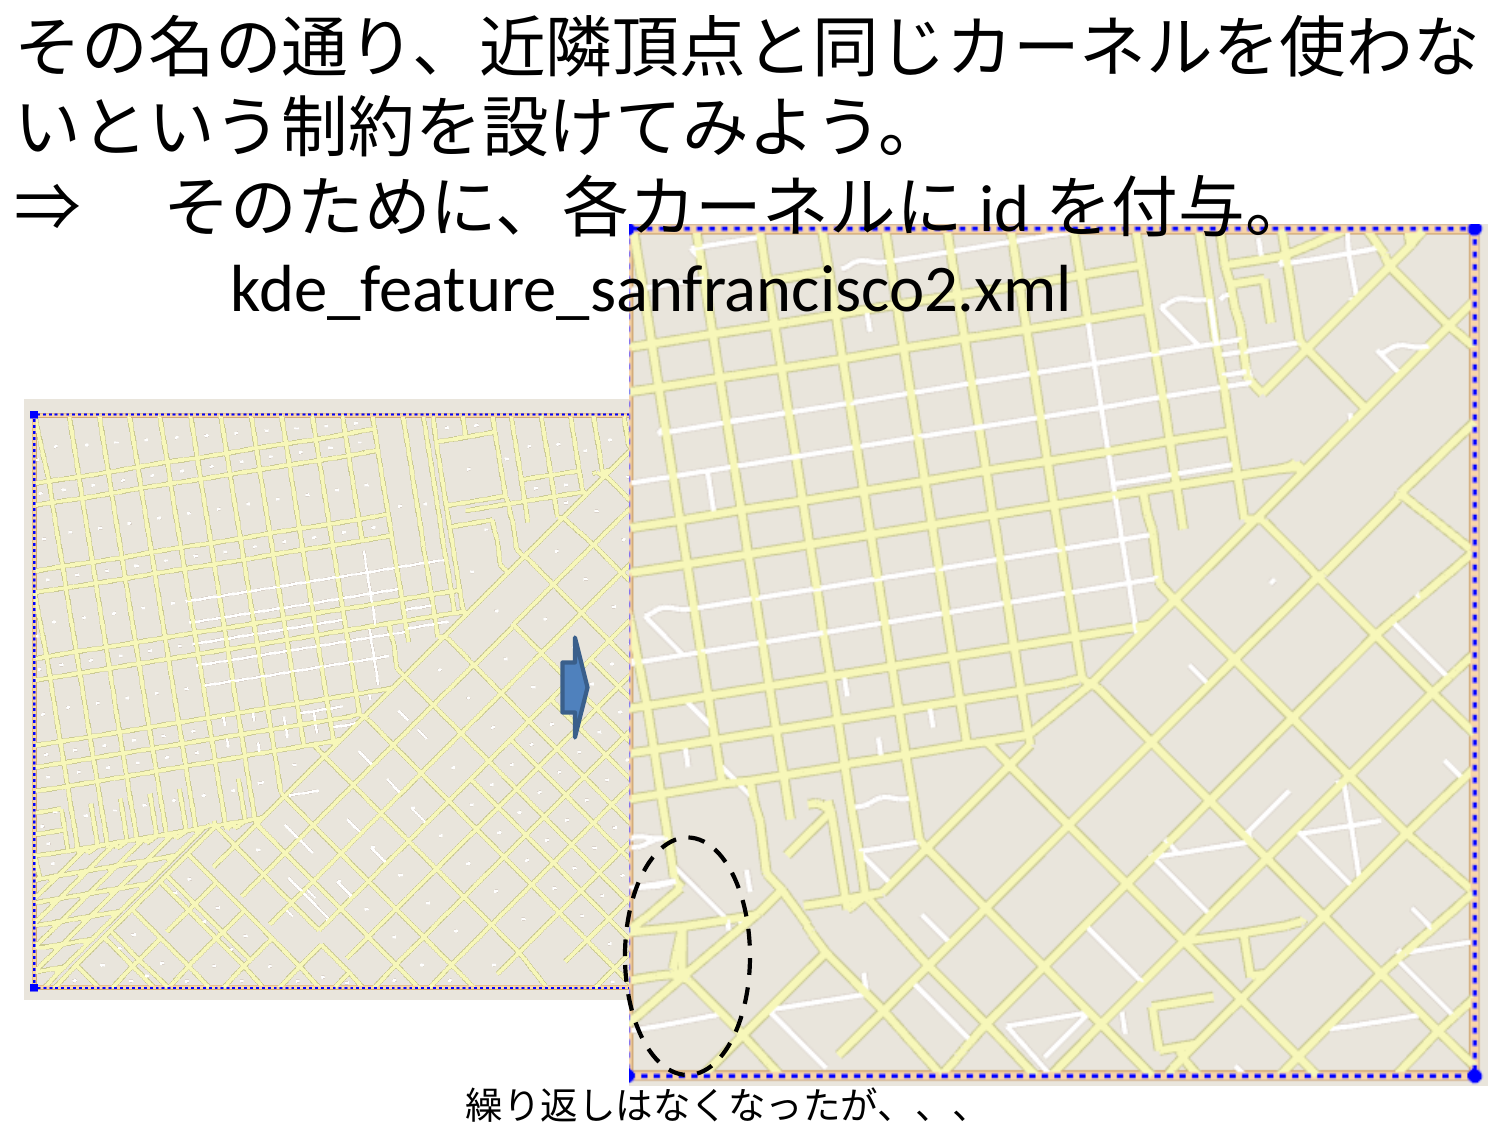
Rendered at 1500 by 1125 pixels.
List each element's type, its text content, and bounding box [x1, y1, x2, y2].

text_box 繰り返しはなくなったが、、、 [451, 1074, 1005, 1125]
text_box その名の通り、近隣頂点と同じカーネルを使わないという制約を設けてみよう。 ⇒ そのために、各カーネルにidを付与。 kde_feature_sanfrancisco2.xml [0, 0, 1500, 333]
picture [24, 224, 1488, 1087]
